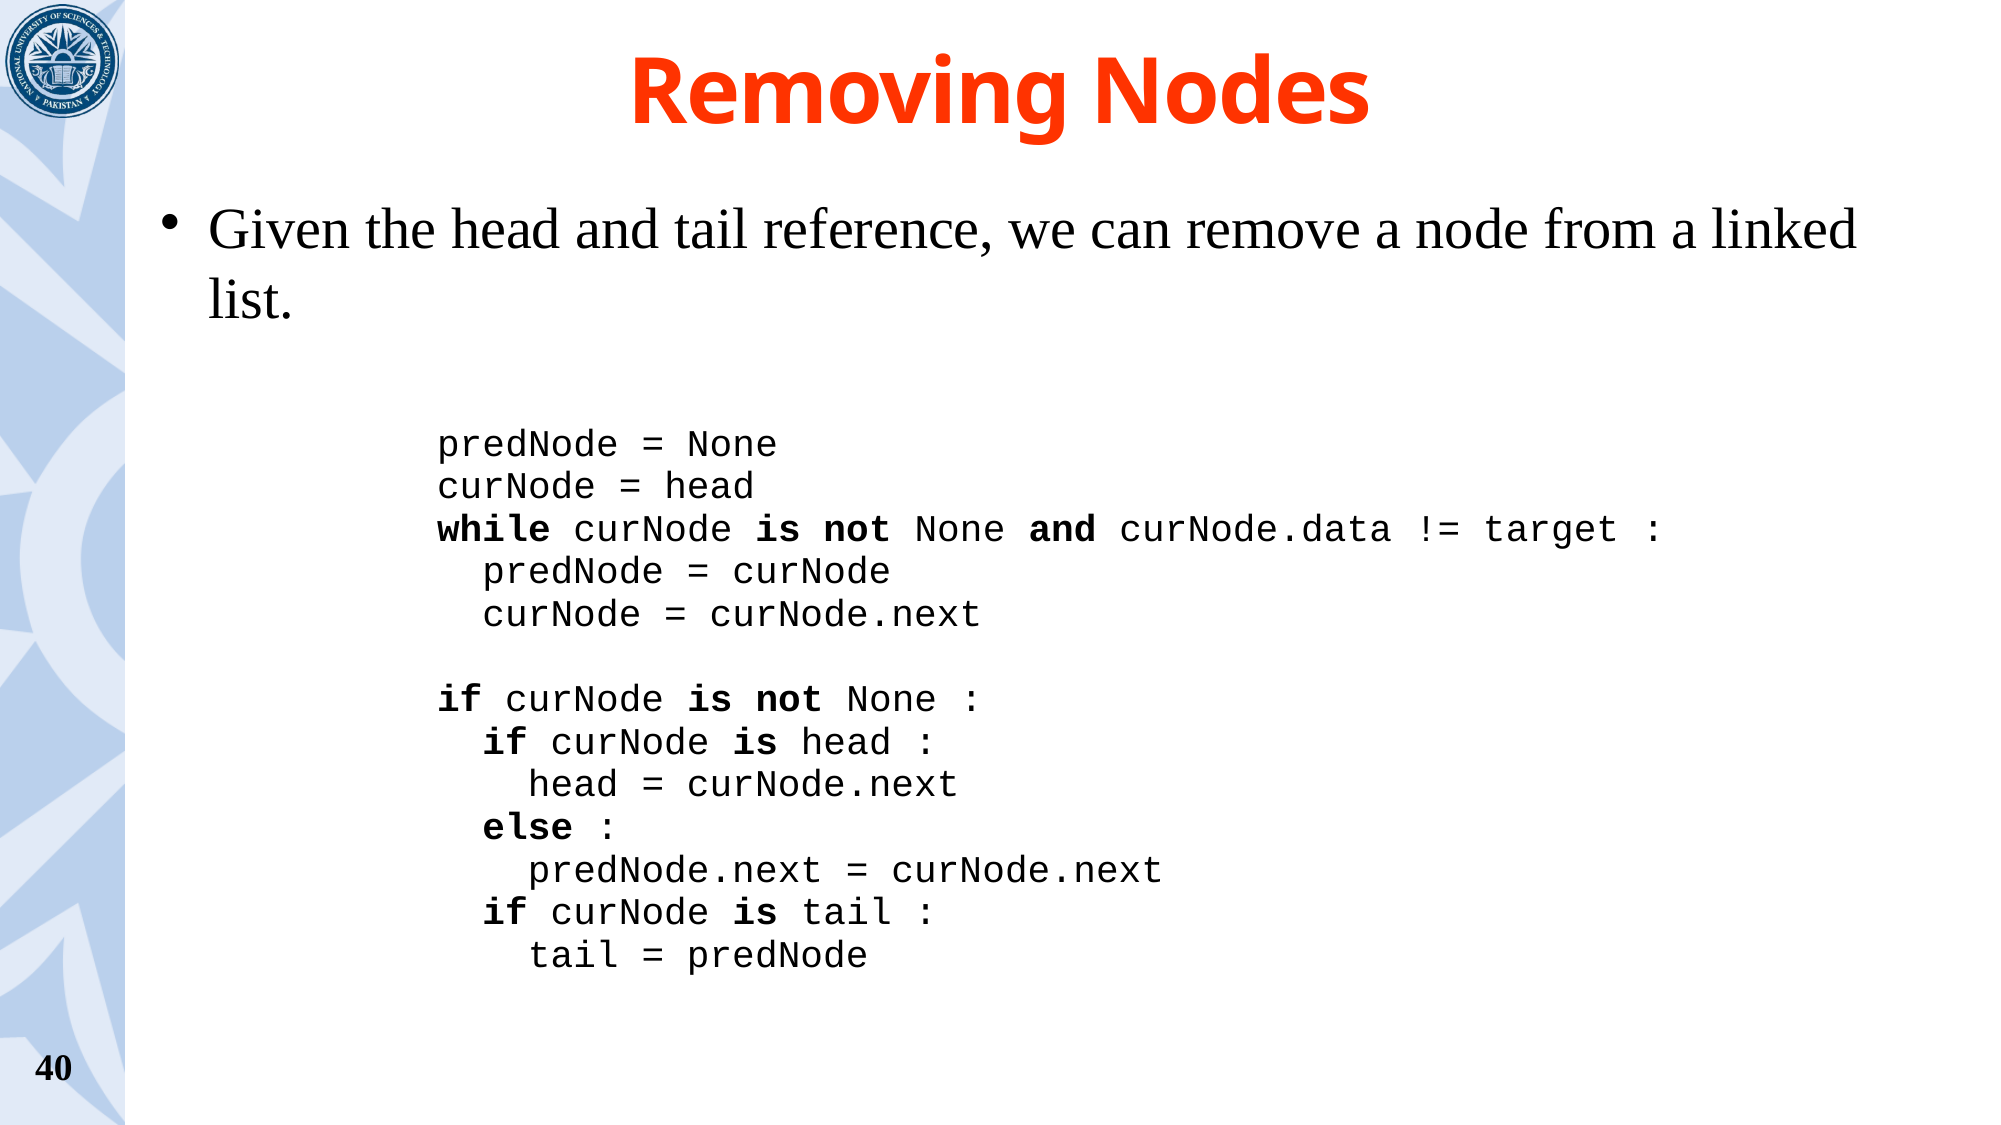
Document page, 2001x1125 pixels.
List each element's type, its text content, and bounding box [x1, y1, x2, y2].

slide_number 40 [20, 1035, 438, 1111]
text_box predNode = None curNode = head while curNode is not None and curNode.data != target : predNode = curNode curNode = curNode.next if curNode is not None : if curNode is head : head = curNode.next else : predNode.next = curNode.next if curNode is tail : tail = predNode [437, 925, 1694, 1008]
picture [0, 0, 125, 1125]
title Removing Nodes [323, 0, 1677, 182]
list Given the head and tail reference, we can remove a node from a linked list. [129, 182, 1925, 925]
